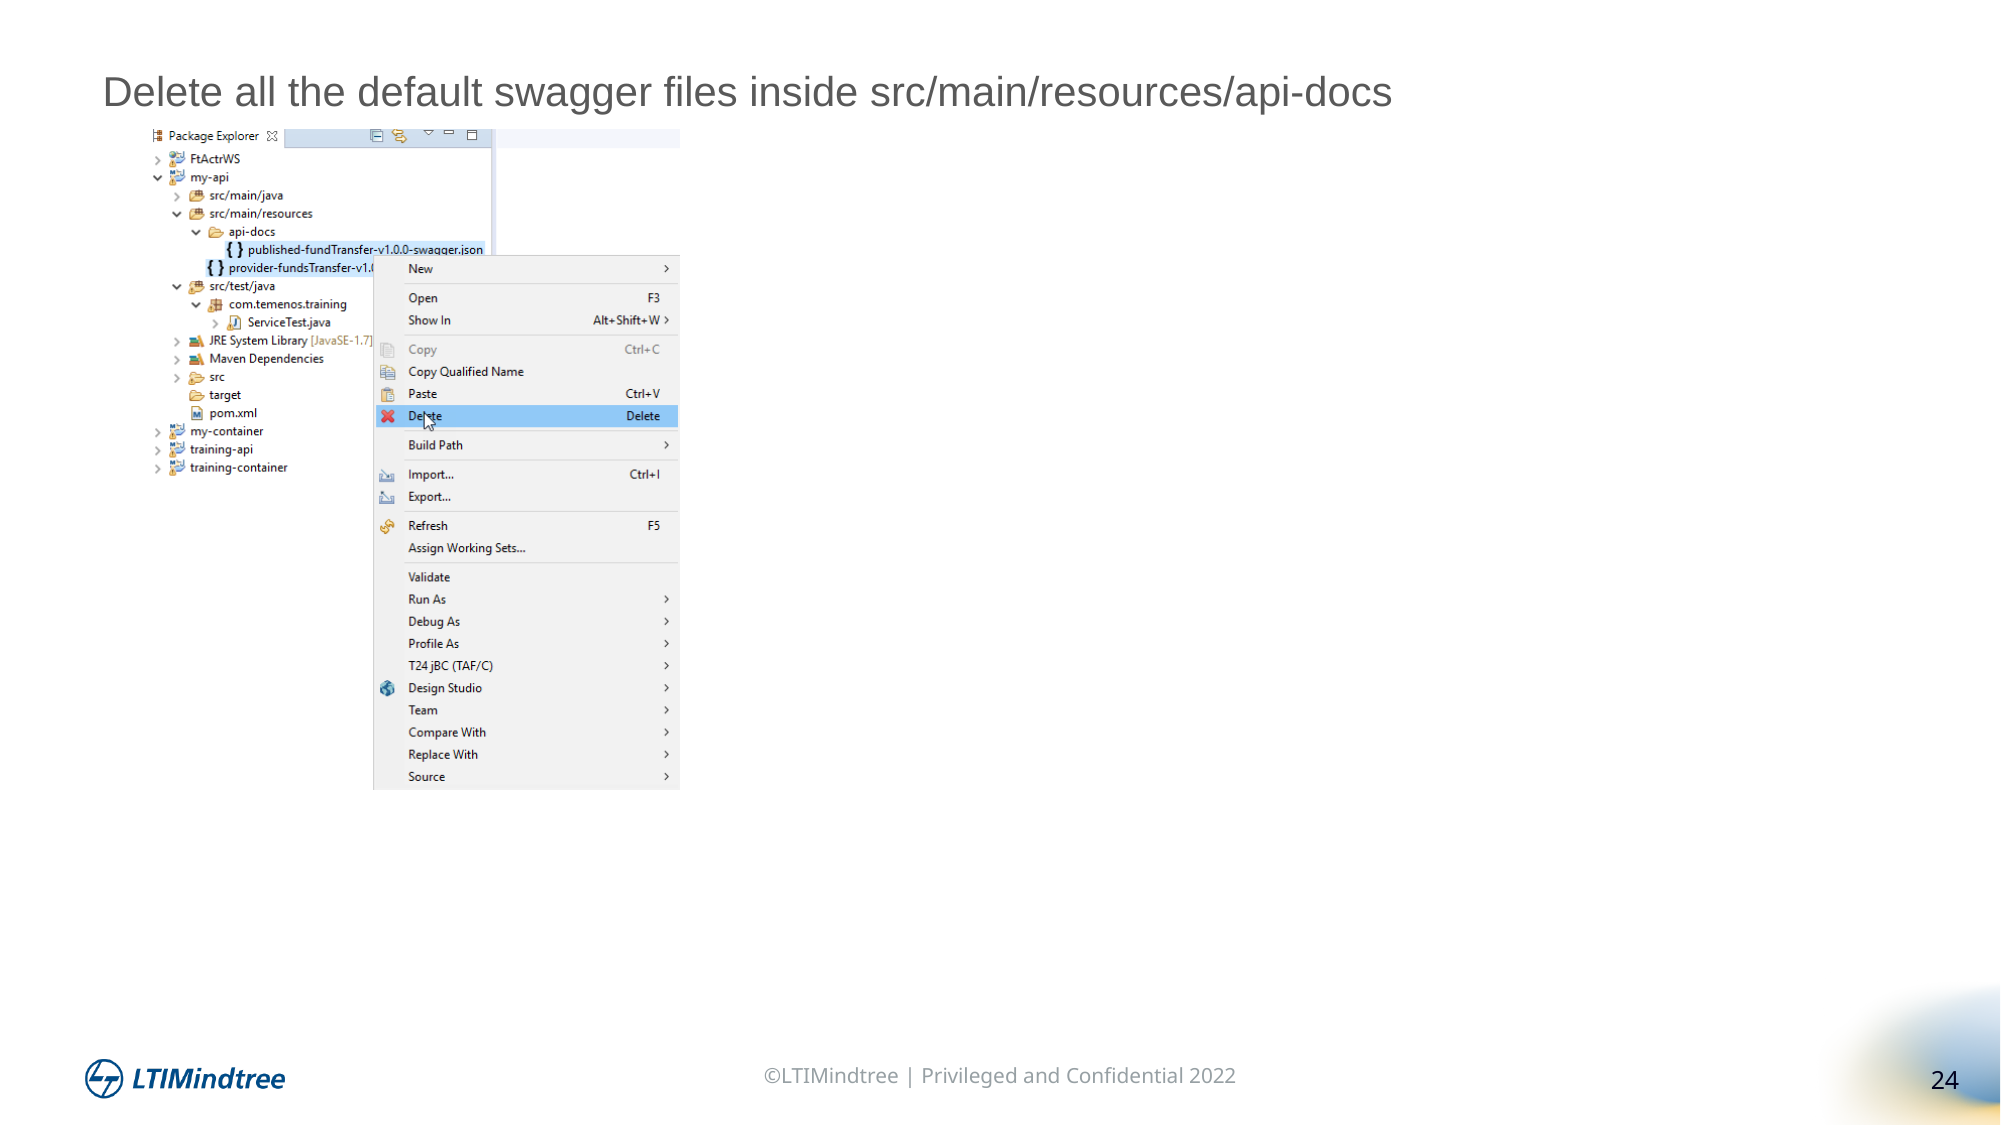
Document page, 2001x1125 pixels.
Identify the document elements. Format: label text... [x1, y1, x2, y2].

picture [146, 129, 680, 790]
picture [1774, 966, 2001, 1125]
list Delete all the default swagger files inside src/main/resources/api-docs [87, 63, 1913, 1013]
